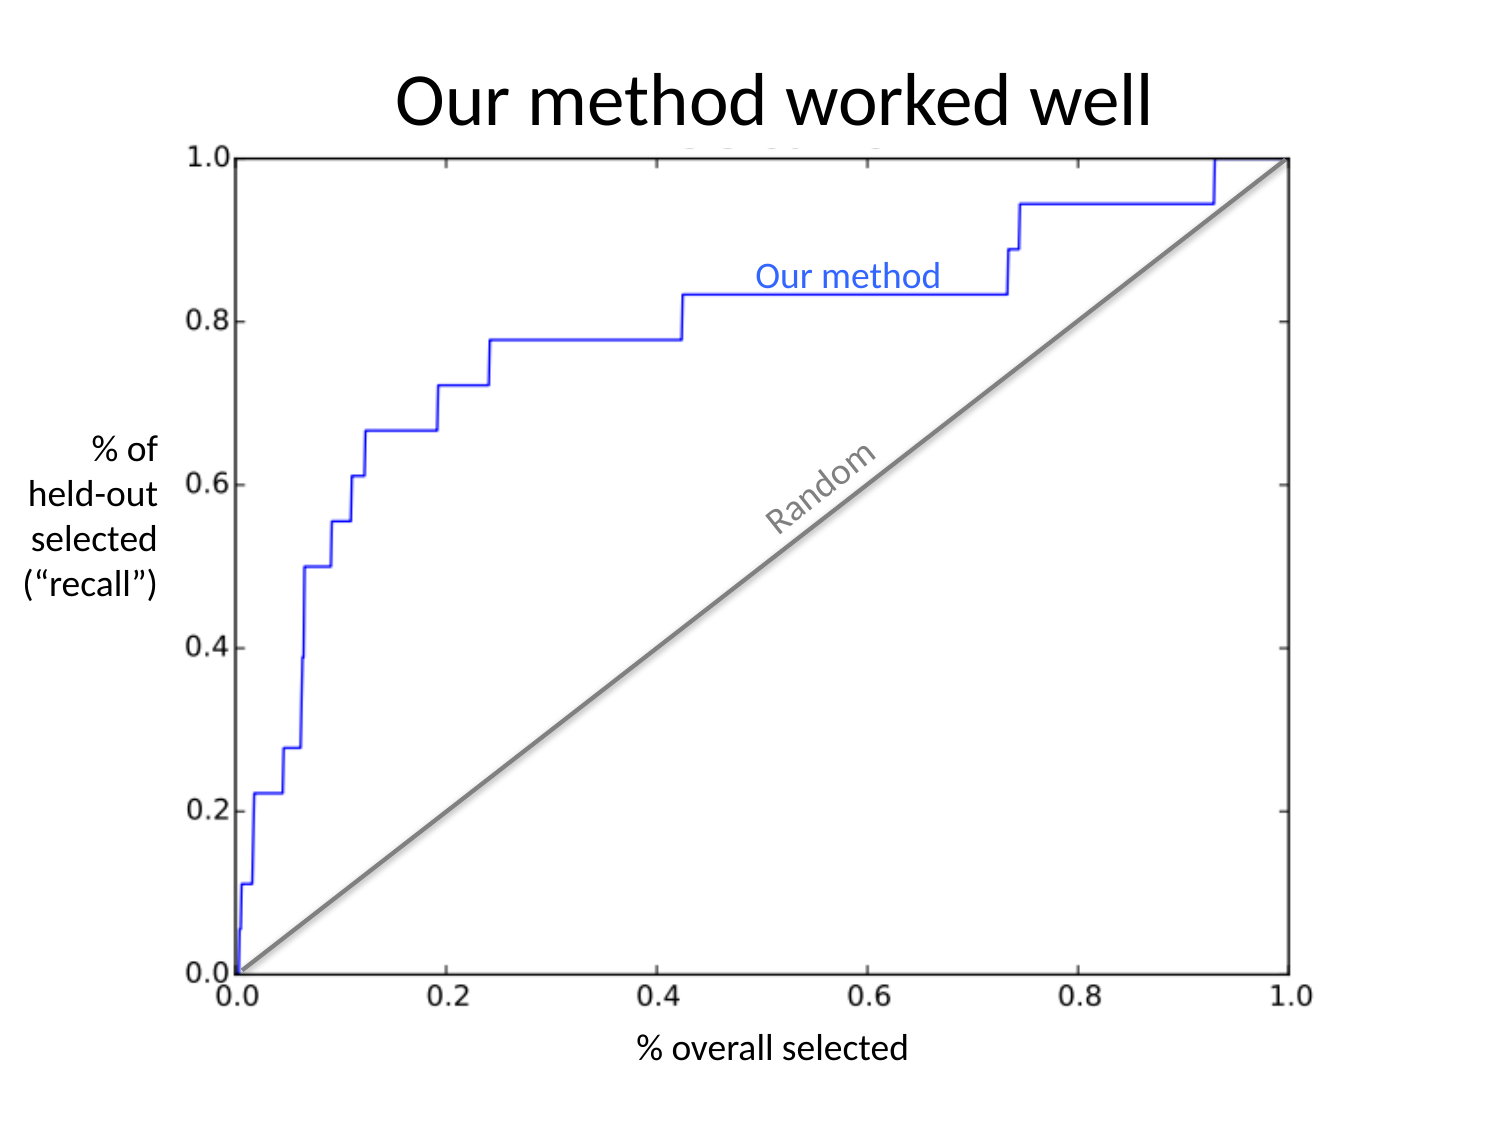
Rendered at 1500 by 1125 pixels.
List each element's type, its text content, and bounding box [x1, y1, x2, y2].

text_box Our method worked well [380, 43, 1170, 142]
text_box % overall selected [621, 1024, 925, 1076]
text_box % of held-out selected (“recall”) [0, 416, 167, 612]
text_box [241, 159, 1286, 971]
picture [172, 144, 1322, 1016]
